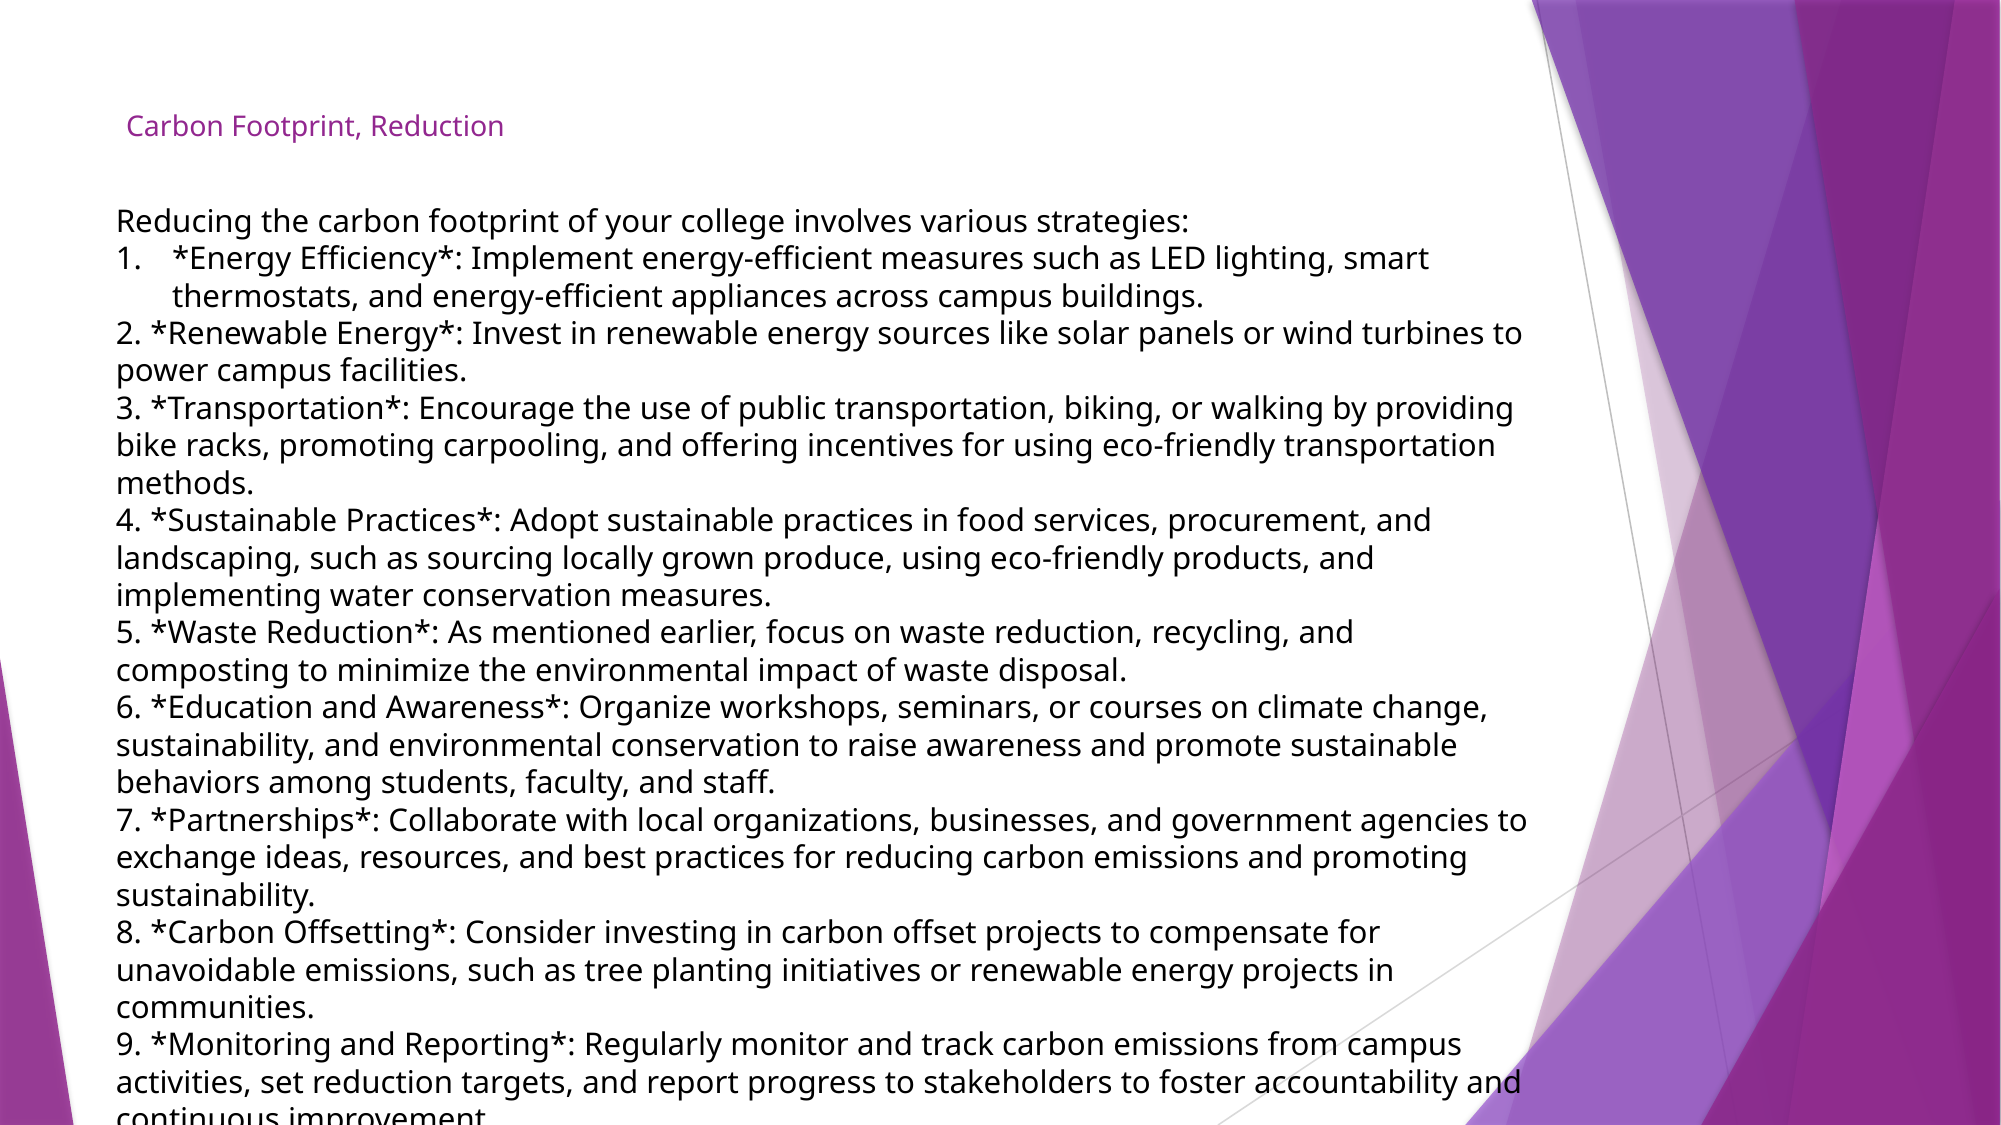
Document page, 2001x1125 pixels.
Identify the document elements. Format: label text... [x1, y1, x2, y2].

title Carbon Footprint, Reduction [111, 99, 1522, 193]
text_box Reducing the carbon footprint of your college involves various strategies: *Energy Efficiency*: Implement energy-efficient measures such as LED lighting, smart thermostats, and energy-efficient appliances across campus buildings. 2. *Renewable Energy*: Invest in renewable energy sources like solar panels or wind turbines to power campus facilities. 3. *Transportation*: Encourage the use of public transportation, biking, or walking by providing bike racks, promoting carpooling, and offering incentives for using eco-friendly transportation methods. 4. *Sustainable Practices*: Adopt sustainable practices in food services, procurement, and landscaping, such as sourcing locally grown produce, using eco-friendly products, and implementing water conservation measures. 5. *Waste Reduction*: As mentioned earlier, focus on waste reduction, recycling, and composting to minimize the environmental impact of waste disposal. 6. *Education and Awareness*: Organize workshops, seminars, or courses on climate change, sustainability, and environmental conservation to raise awareness and promote sustainable behaviors among students, faculty, and staff. 7. *Partnerships*: Collaborate with local organizations, businesses, and government agencies to exchange ideas, resources, and best practices for reducing carbon emissions and promoting sustainability. 8. *Carbon Offsetting*: Consider investing in carbon offset projects to compensate for unavoidable emissions, such as tree planting initiatives or renewable energy projects in communities. 9. *Monitoring and Reporting*: Regularly monitor and track carbon emissions from campus activities, set reduction targets, and report progress to stakeholders to foster accountability and continuous improvement. [101, 193, 1549, 1125]
